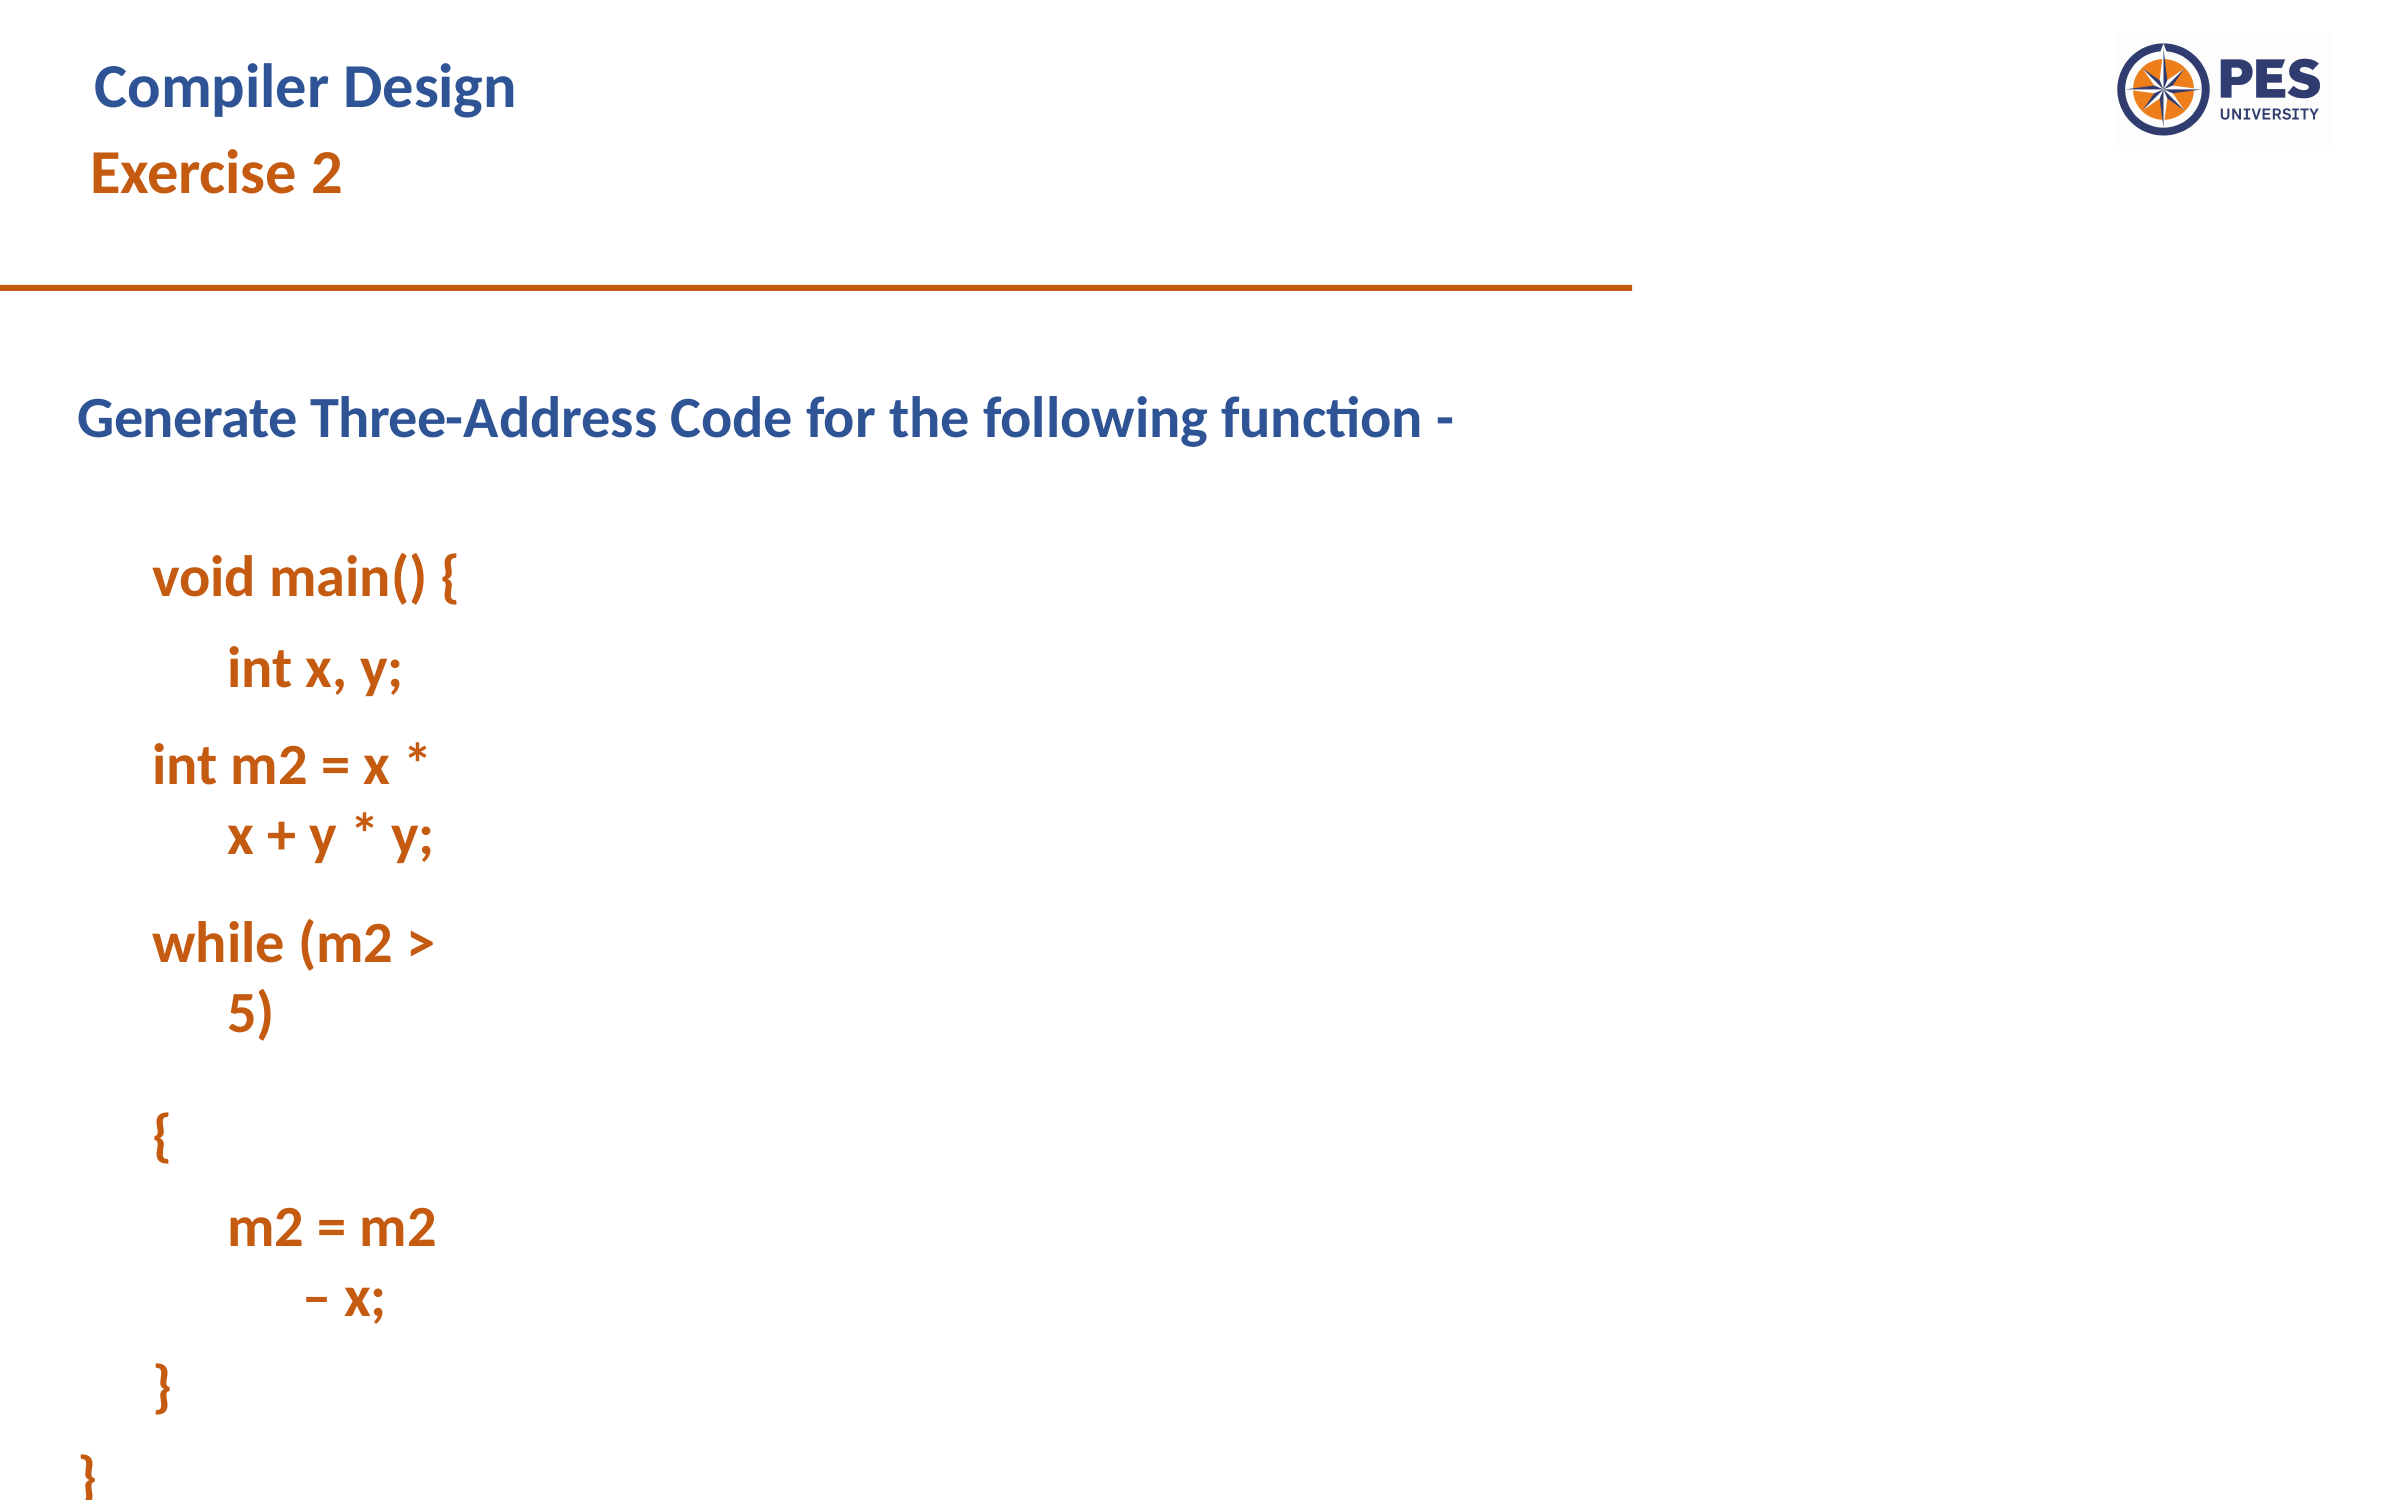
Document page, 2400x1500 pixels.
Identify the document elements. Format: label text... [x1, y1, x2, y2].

text_box [0, 284, 1633, 291]
picture [2116, 31, 2331, 147]
title Compiler Design Exercise 2 [88, 30, 520, 284]
text_box Generate Three-Address Code for the following function - void main() { int x, y; int m2 = x * x + y * y; while (m2 > 5) { m2 = m2 – x; } } [75, 376, 1466, 1500]
